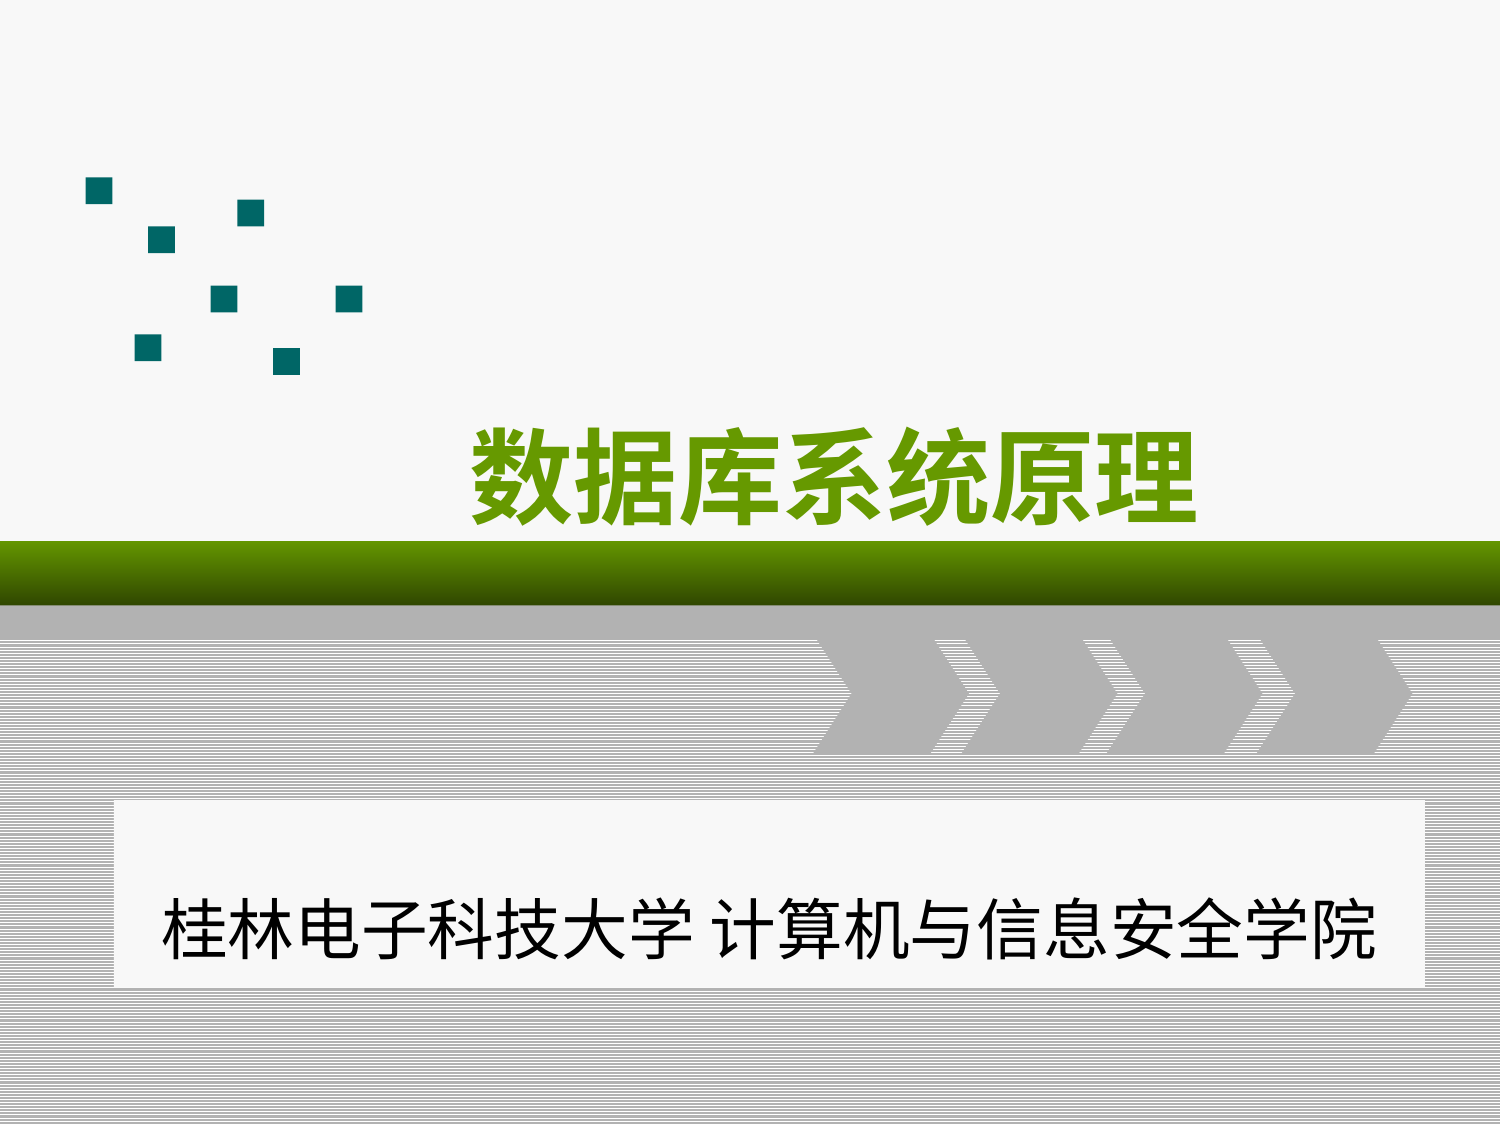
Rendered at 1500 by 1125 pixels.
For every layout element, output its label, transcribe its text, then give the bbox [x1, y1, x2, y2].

title 数据库系统原理 [454, 429, 1468, 694]
subtitle 桂林电子科技大学 计算机与信息安全学院 [112, 798, 1427, 990]
